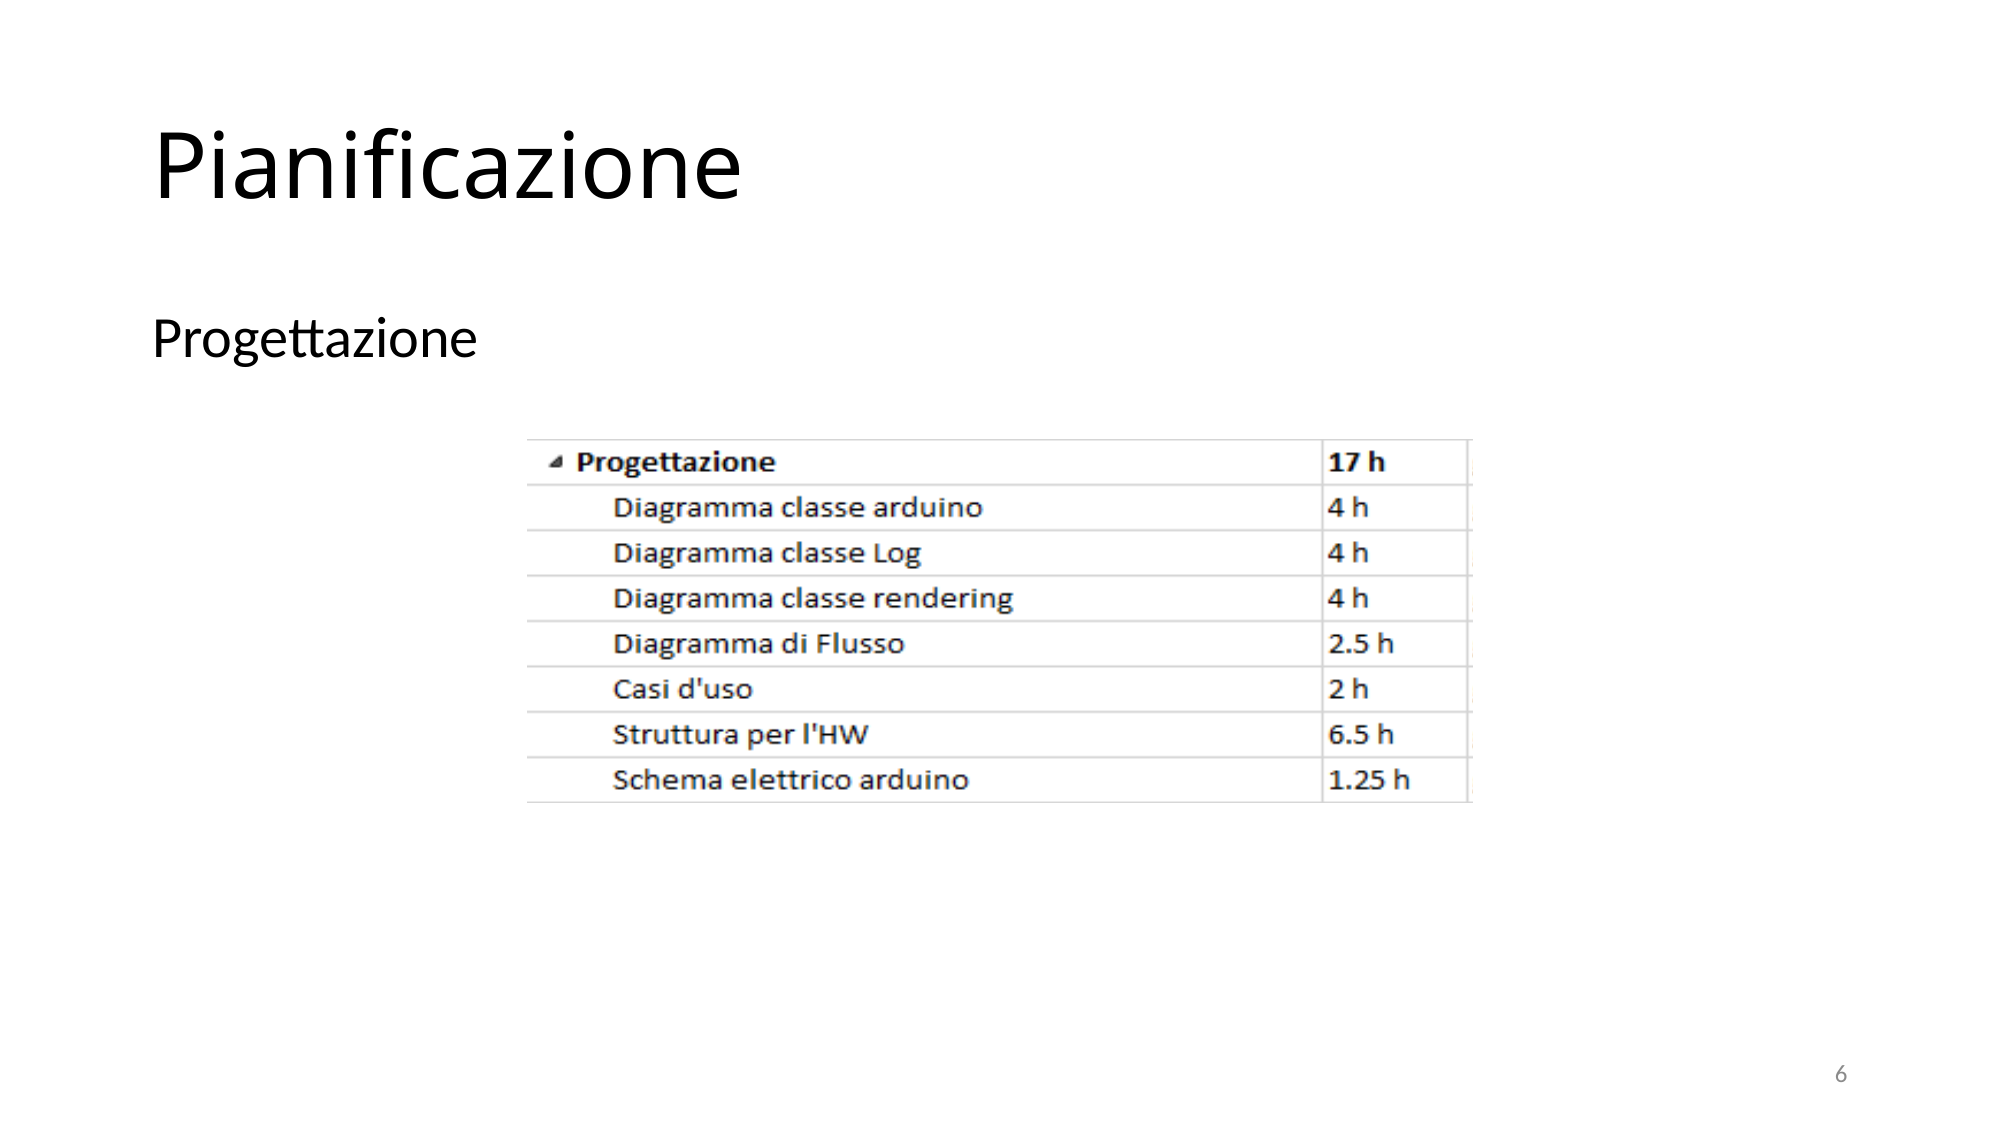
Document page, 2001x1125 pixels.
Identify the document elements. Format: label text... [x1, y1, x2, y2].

slide_number 6 [1412, 1042, 1863, 1103]
title Pianificazione [137, 59, 1863, 278]
list Progettazione [137, 299, 1863, 1014]
picture [526, 439, 1473, 803]
